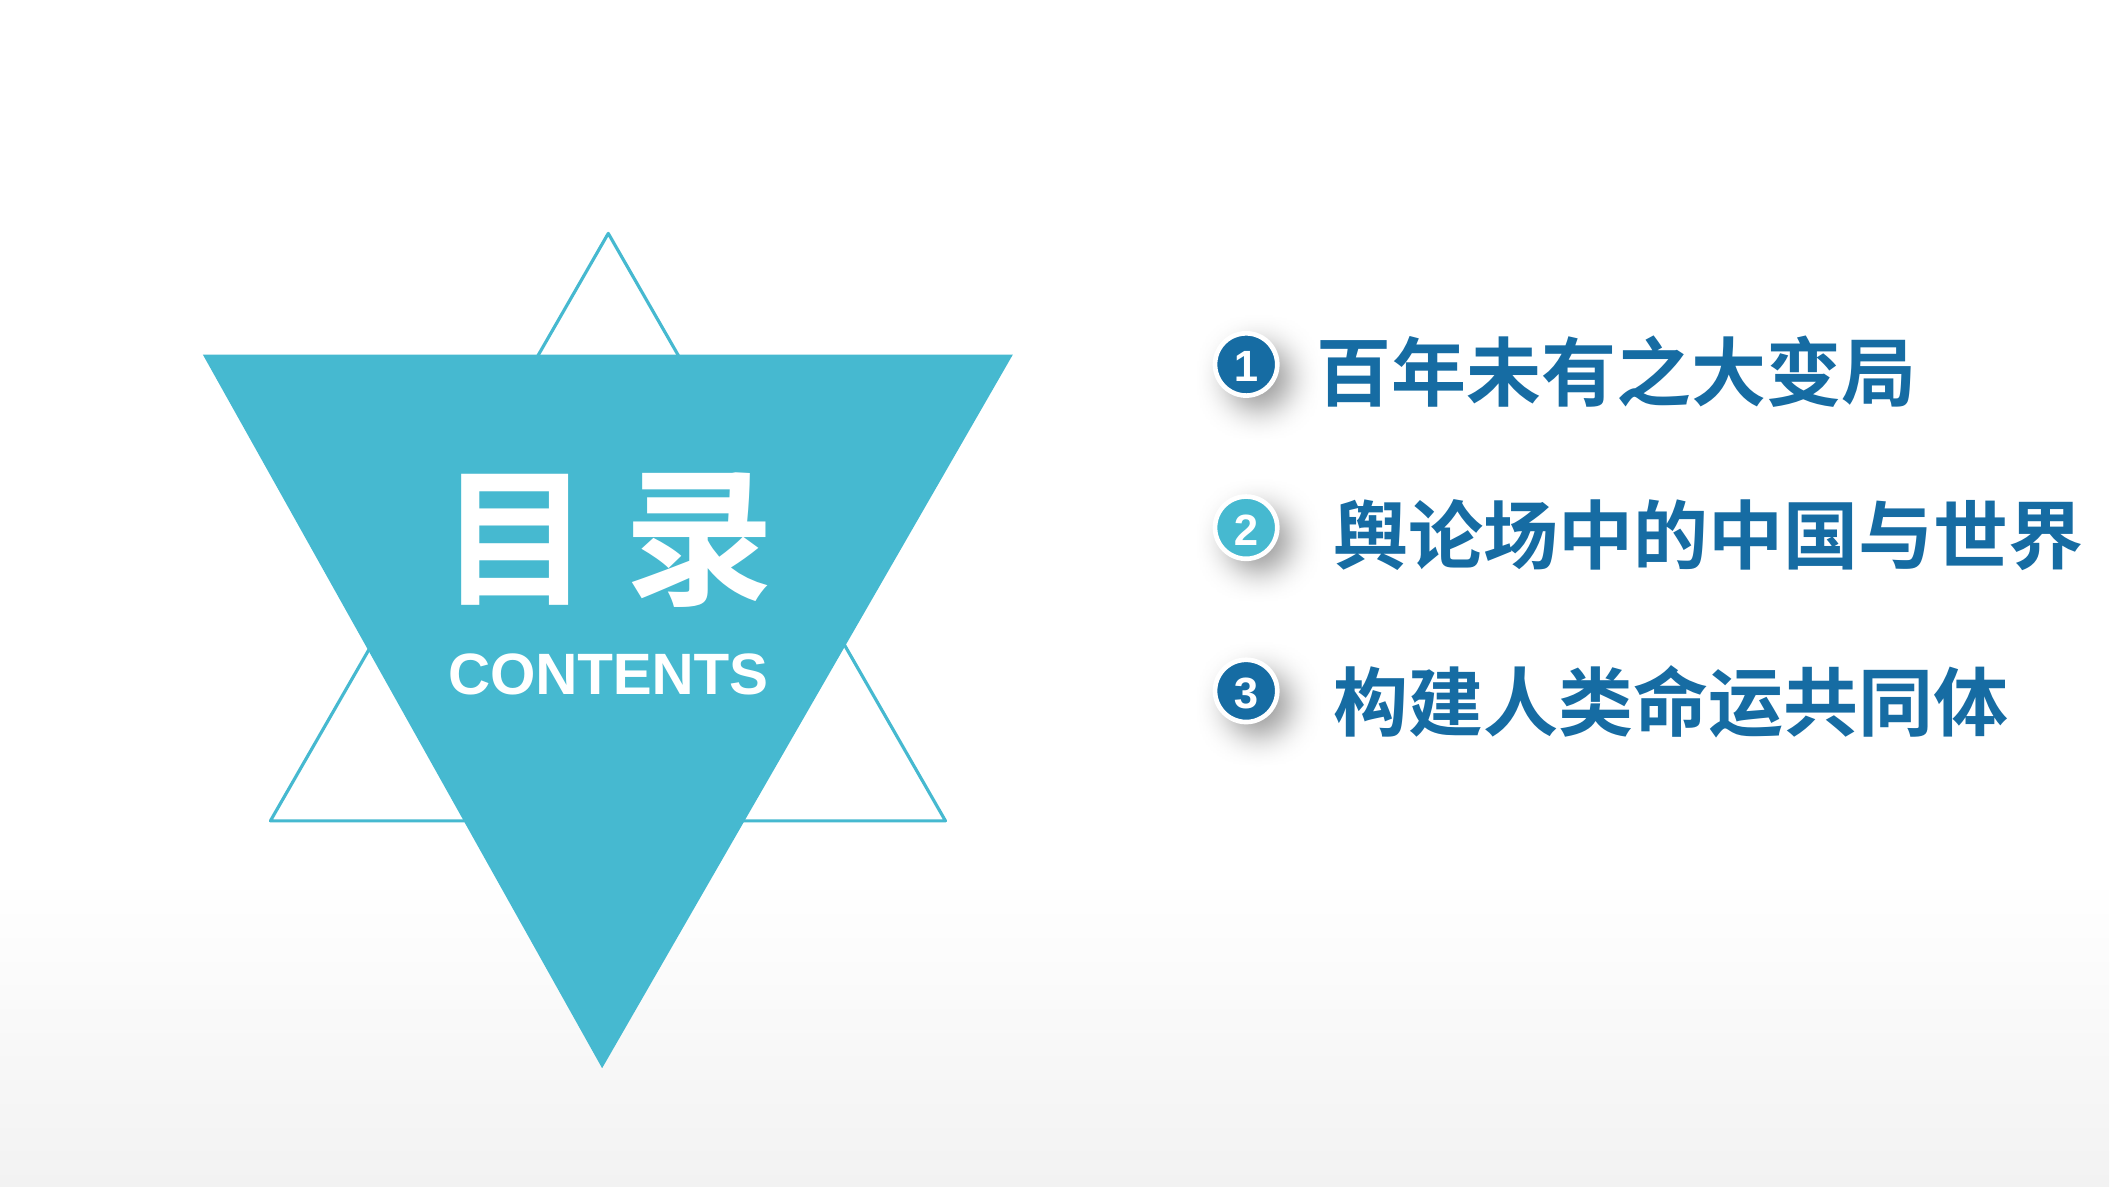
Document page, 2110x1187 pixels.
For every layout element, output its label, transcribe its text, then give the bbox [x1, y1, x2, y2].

text_box 3 [1213, 658, 1279, 724]
text_box [463, 821, 745, 1069]
text_box [679, 354, 1013, 645]
text_box 1 [1213, 332, 1279, 397]
text_box [270, 609, 946, 821]
text_box [202, 354, 538, 650]
text_box CONTENTS [416, 635, 799, 706]
text_box [487, 233, 729, 443]
text_box 2 [1213, 495, 1279, 560]
text_box 目 录 [392, 443, 824, 624]
